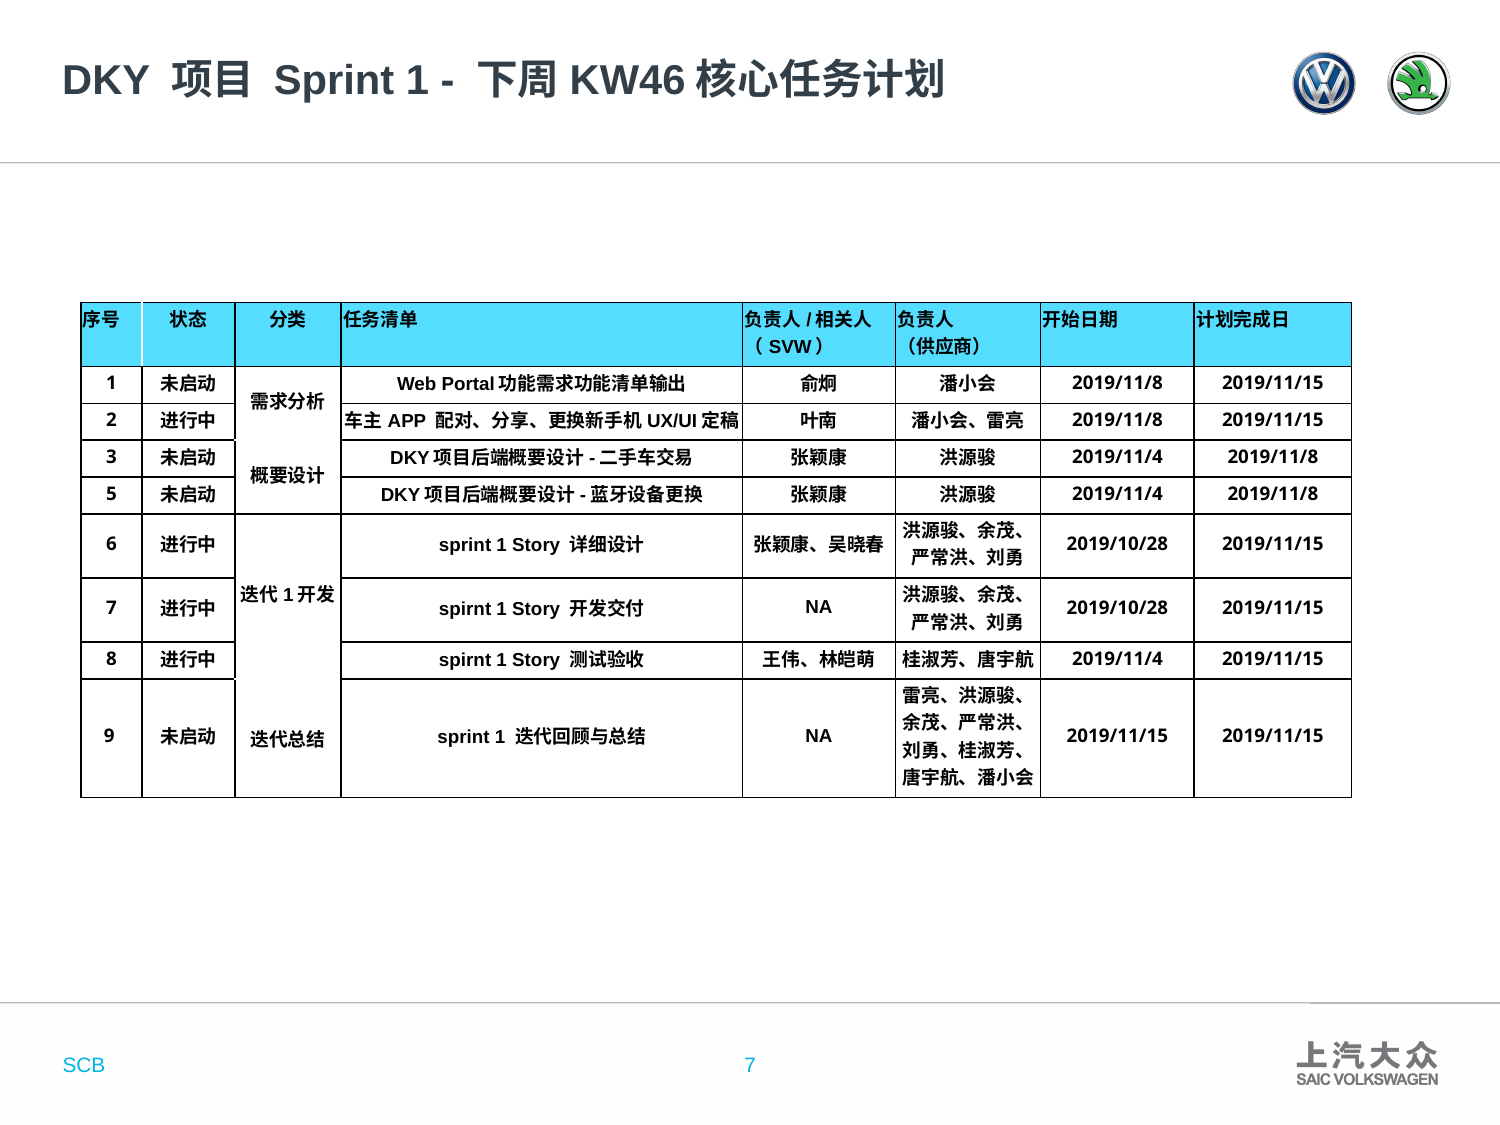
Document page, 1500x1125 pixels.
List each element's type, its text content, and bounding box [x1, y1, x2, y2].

table_cell 9 [82, 680, 141, 797]
table_cell 2019/10/28 [1041, 579, 1193, 641]
table_cell sprint 1 Story 详细设计 [342, 515, 742, 577]
table_cell 洪源骏、余茂、严常洪、刘勇 [896, 579, 1040, 641]
table_cell 2019/11/8 [1195, 441, 1351, 476]
table_cell 2019/11/15 [1195, 579, 1351, 641]
table_cell 2019/11/15 [1195, 404, 1351, 439]
table_cell 车主APP 配对、分享、更换新手机UX/UI定稿 [342, 404, 742, 439]
table_cell 2019/11/4 [1041, 478, 1193, 513]
picture [1268, 20, 1482, 146]
table_cell 6 [82, 515, 141, 577]
title DKY 项目 Sprint 1 - 下周KW46核心任务计划 [62, 31, 1263, 125]
table_cell 2019/11/15 [1195, 680, 1351, 797]
table_cell spirnt 1 Story 开发交付 [342, 579, 742, 641]
table_cell 需求分析 [236, 367, 340, 439]
table_header 计划完成日 [1195, 303, 1351, 366]
table_cell 俞炯 [743, 367, 895, 403]
table_cell 潘小会 [896, 367, 1040, 403]
table_cell 张颖康 [743, 478, 895, 513]
table_cell NA [743, 680, 895, 797]
table_cell DKY项目后端概要设计-蓝牙设备更换 [342, 478, 742, 513]
table_cell DKY项目后端概要设计-二手车交易 [342, 441, 742, 476]
table_cell 进行中 [143, 404, 234, 439]
picture [0, 1004, 1500, 1125]
table_header 序号 [82, 303, 141, 366]
table_cell 2019/11/15 [1195, 367, 1351, 403]
table_cell 2019/11/4 [1041, 643, 1193, 678]
table_cell 进行中 [143, 515, 234, 577]
table_cell 桂淑芳、唐宇航 [896, 643, 1040, 678]
table_header 负责人/相关人 （SVW） [743, 303, 895, 366]
table_cell 进行中 [143, 643, 234, 678]
table_cell 2019/11/15 [1041, 680, 1193, 797]
table_cell 张颖康、吴晓春 [743, 515, 895, 577]
table_cell 王伟、林皑萌 [743, 643, 895, 678]
table_cell 3 [82, 441, 141, 476]
table_header 状态 [143, 303, 234, 366]
table_header 负责人 （供应商） [896, 303, 1040, 366]
table_cell 概要设计 [236, 441, 340, 513]
table_cell 5 [82, 478, 141, 513]
table_cell 洪源骏 [896, 478, 1040, 513]
table_header 开始日期 [1041, 303, 1193, 366]
table_cell 2019/11/4 [1041, 441, 1193, 476]
table_cell 8 [82, 643, 141, 678]
table_cell 2 [82, 404, 141, 439]
table_cell 进行中 [143, 579, 234, 641]
table_cell 未启动 [143, 367, 234, 403]
table_cell 2019/10/28 [1041, 515, 1193, 577]
table_cell 2019/11/15 [1195, 643, 1351, 678]
table_cell 未启动 [143, 441, 234, 476]
table_header 分类 [236, 303, 340, 366]
table_cell NA [743, 579, 895, 641]
table_cell 潘小会、雷亮 [896, 404, 1040, 439]
table_cell 7 [82, 579, 141, 641]
table_cell 1 [82, 367, 141, 403]
table_cell 2019/11/15 [1195, 515, 1351, 577]
table_cell sprint 1 迭代回顾与总结 [342, 680, 742, 797]
table_cell Web Portal功能需求功能清单输出 [342, 367, 742, 403]
table_header 任务清单 [342, 303, 742, 366]
table_cell 2019/11/8 [1195, 478, 1351, 513]
table_cell 叶南 [743, 404, 895, 439]
table_cell 未启动 [143, 478, 234, 513]
table_cell 2019/11/8 [1041, 404, 1193, 439]
table_cell spirnt 1 Story 测试验收 [342, 643, 742, 678]
table_cell 未启动 [143, 680, 234, 797]
table_cell 洪源骏、余茂、严常洪、刘勇 [896, 515, 1040, 577]
table_cell 洪源骏 [896, 441, 1040, 476]
table_cell 迭代1开发 [236, 515, 340, 678]
table_cell 2019/11/8 [1041, 367, 1193, 403]
table_cell 迭代总结 [236, 680, 340, 797]
table_cell 张颖康 [743, 441, 895, 476]
table_cell 雷亮、洪源骏、余茂、严常洪、刘勇、桂淑芳、唐宇航、潘小会 [896, 680, 1040, 797]
